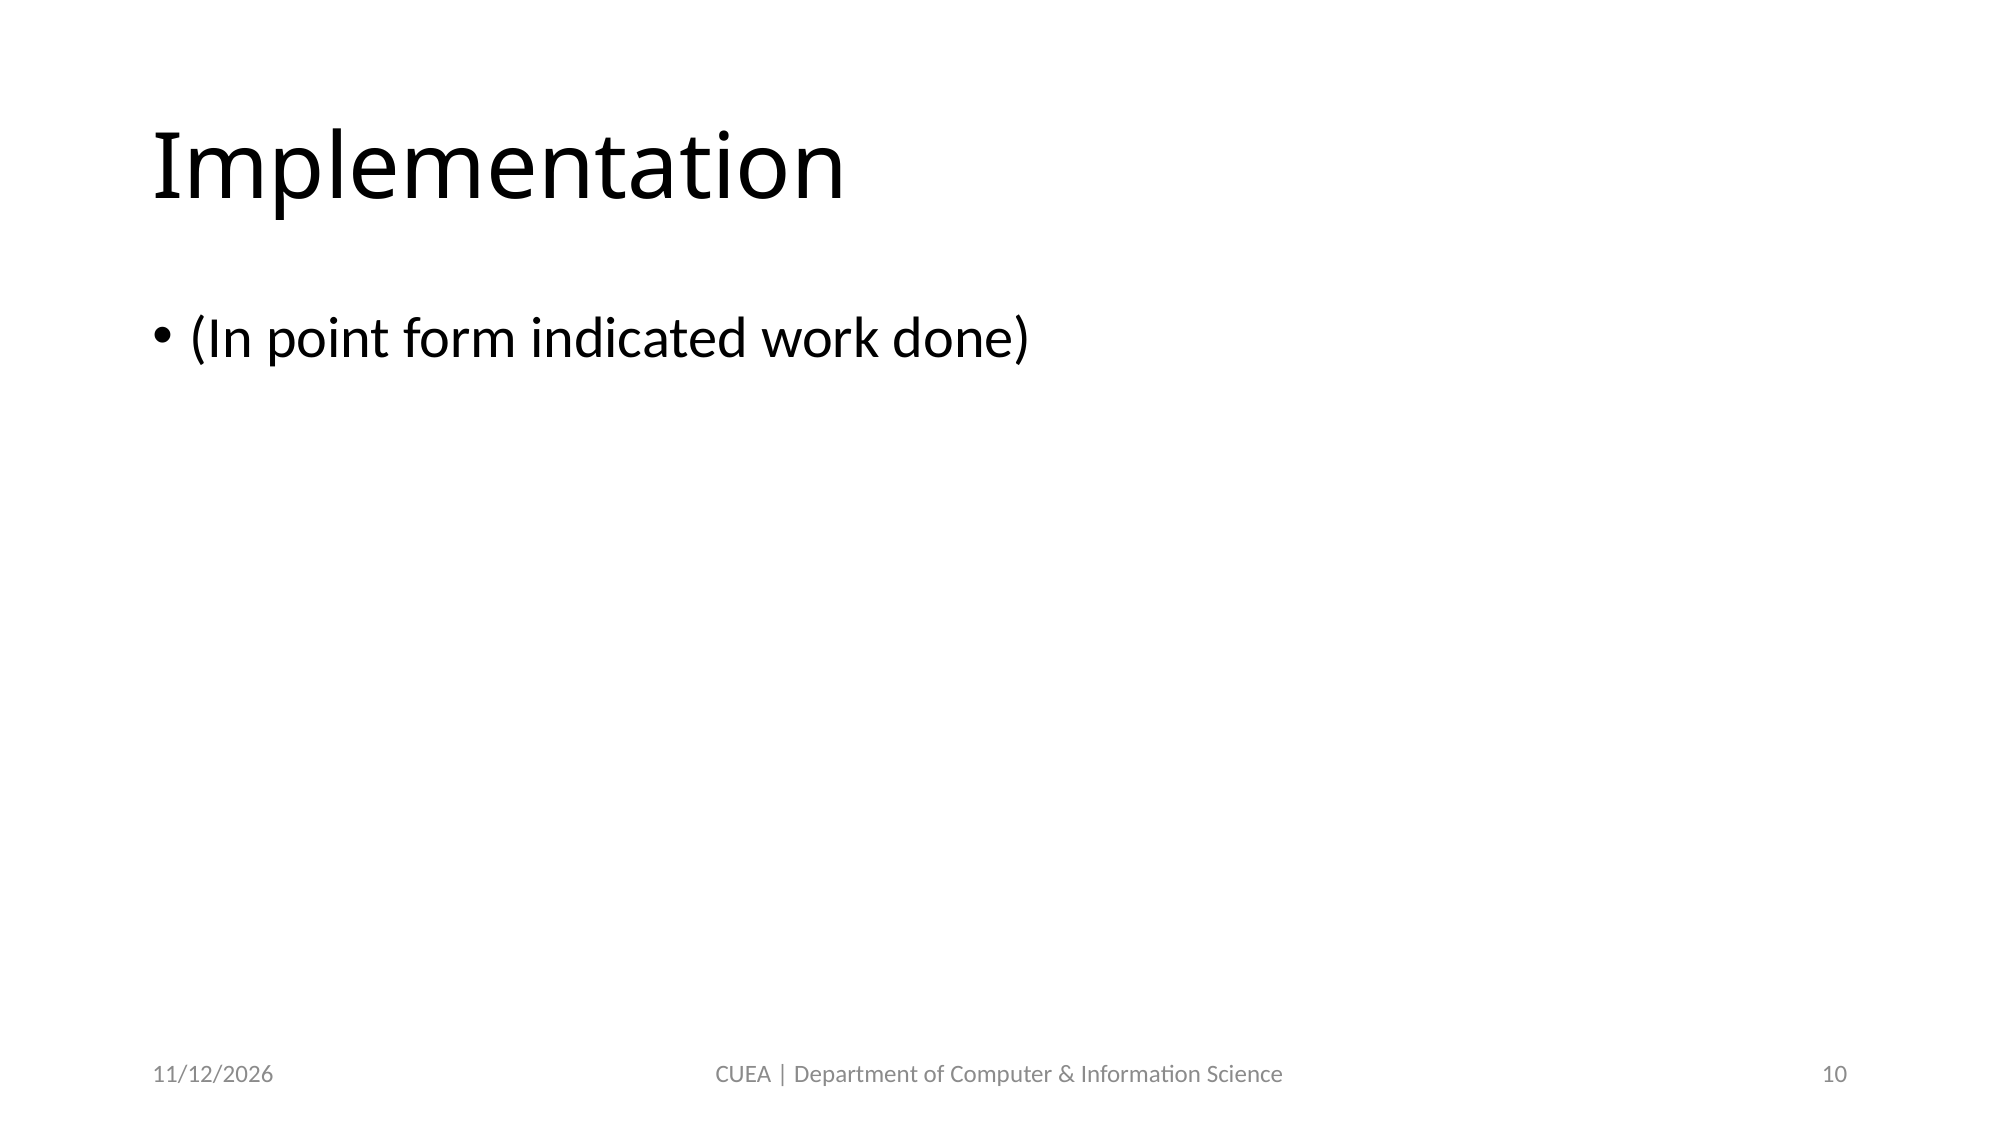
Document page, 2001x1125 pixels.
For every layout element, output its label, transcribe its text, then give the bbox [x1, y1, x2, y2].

footer CUEA | Department of Computer & Information Science [662, 1042, 1338, 1103]
slide_number 10 [1412, 1042, 1863, 1103]
title Implementation [137, 59, 1863, 278]
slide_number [137, 1042, 588, 1103]
list (In point form indicated work done) [137, 299, 1863, 1014]
